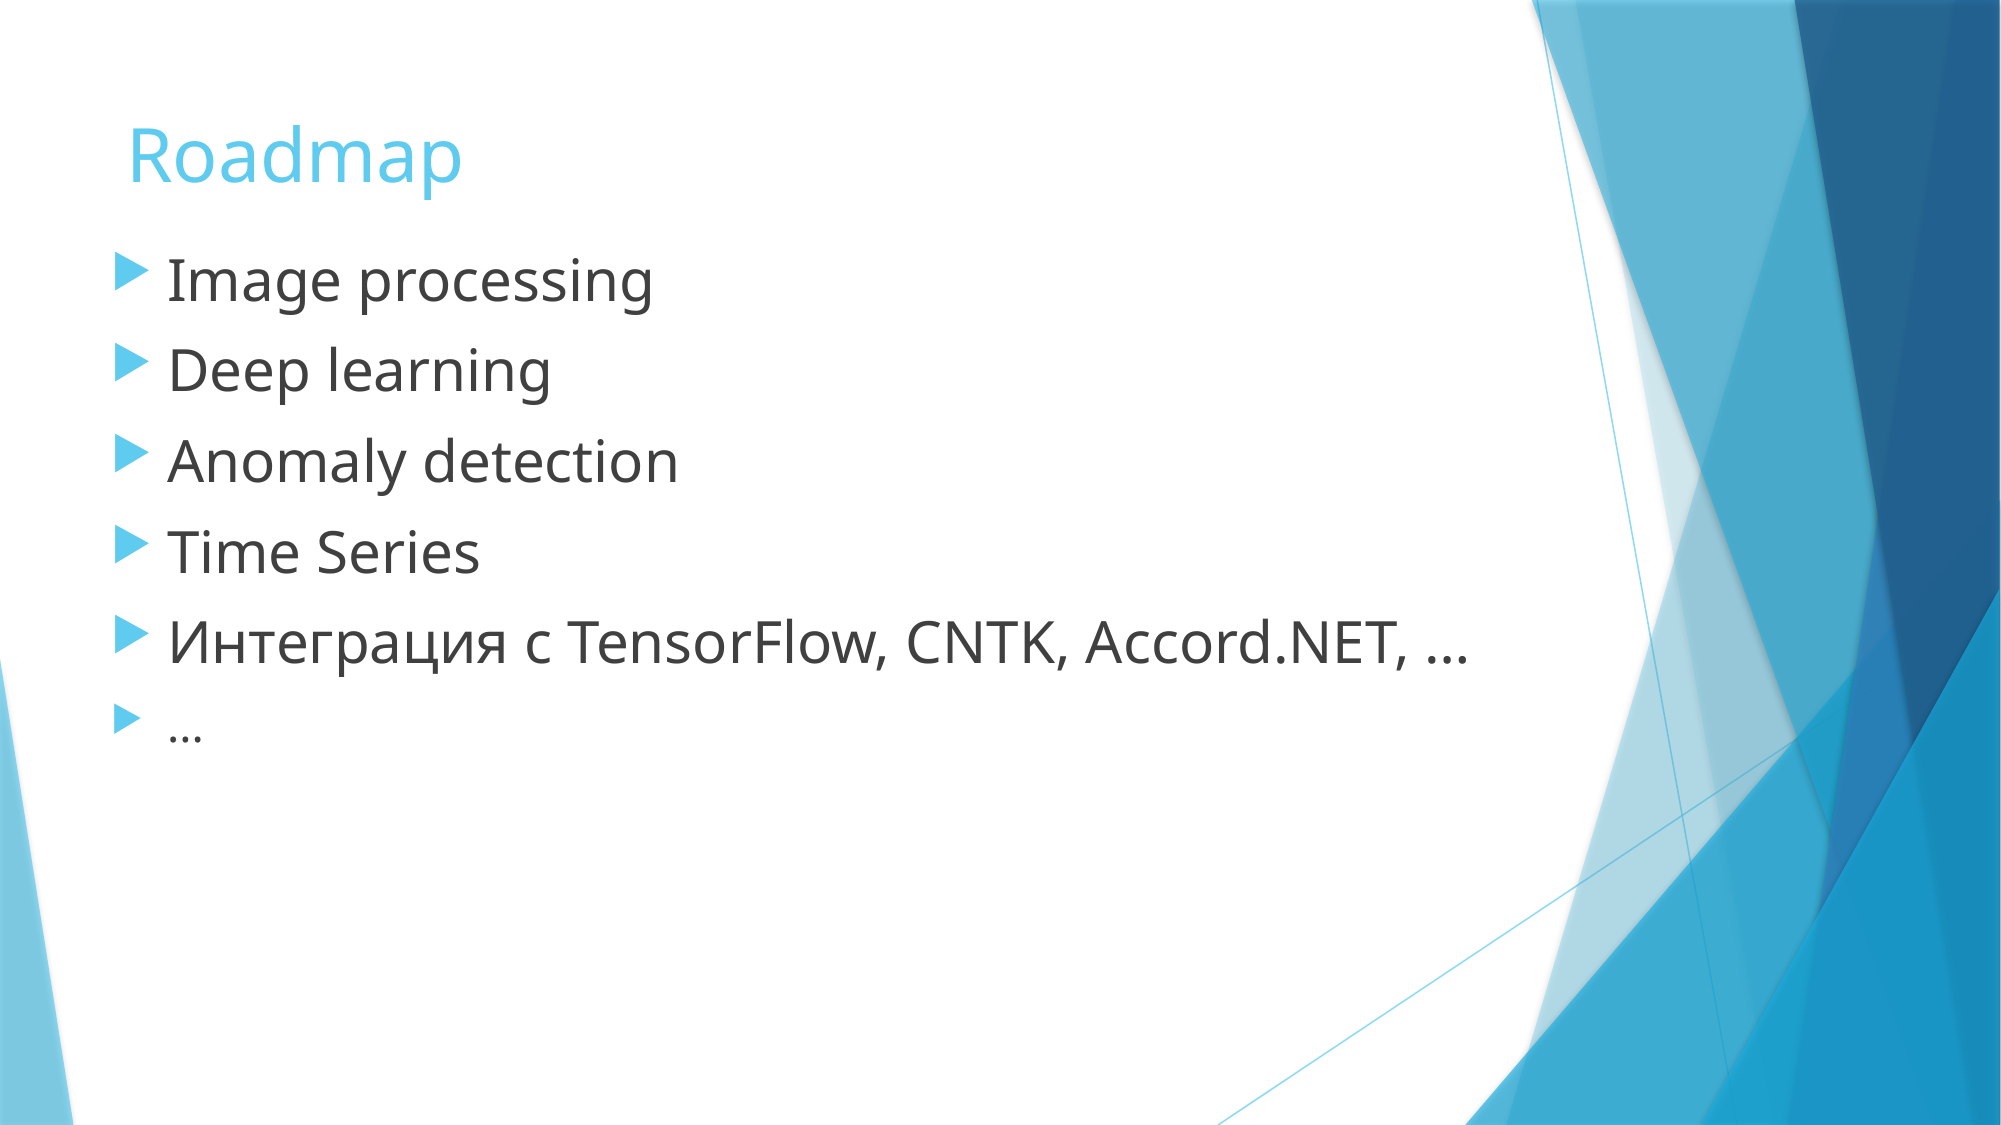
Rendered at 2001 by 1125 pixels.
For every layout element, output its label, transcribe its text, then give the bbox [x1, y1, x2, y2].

list Image processing Deep learning Anomaly detection Time Series Интеграция с TensorFlow, CNTK, Accord.NET, … ... [95, 235, 1563, 1064]
title Roadmap [111, 99, 1522, 235]
